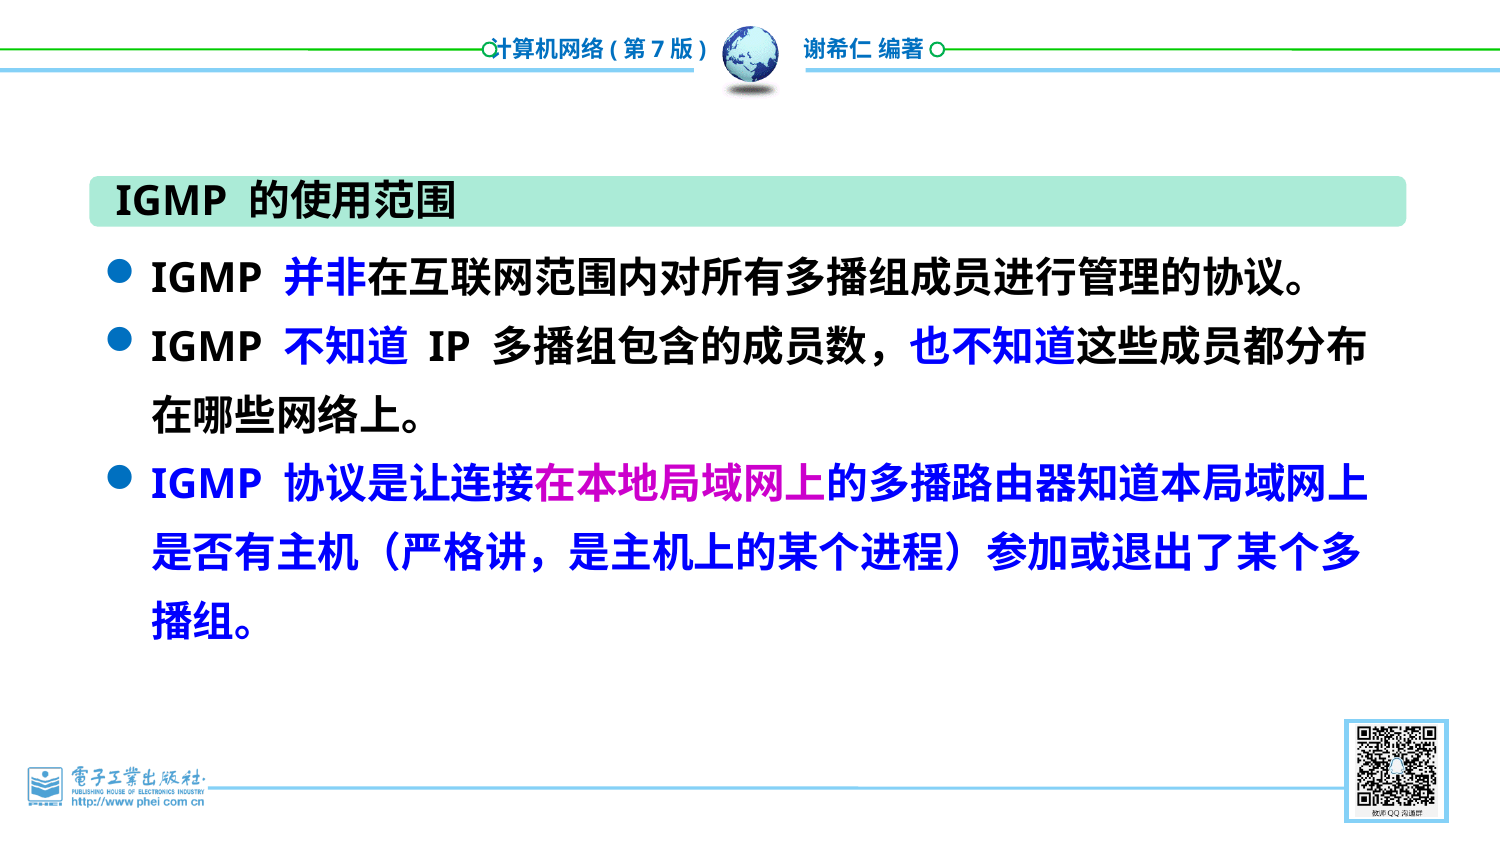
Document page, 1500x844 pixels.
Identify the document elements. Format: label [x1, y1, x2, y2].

picture [720, 24, 780, 100]
picture [1355, 724, 1438, 817]
text_box [89, 166, 1407, 653]
picture [23, 764, 208, 809]
